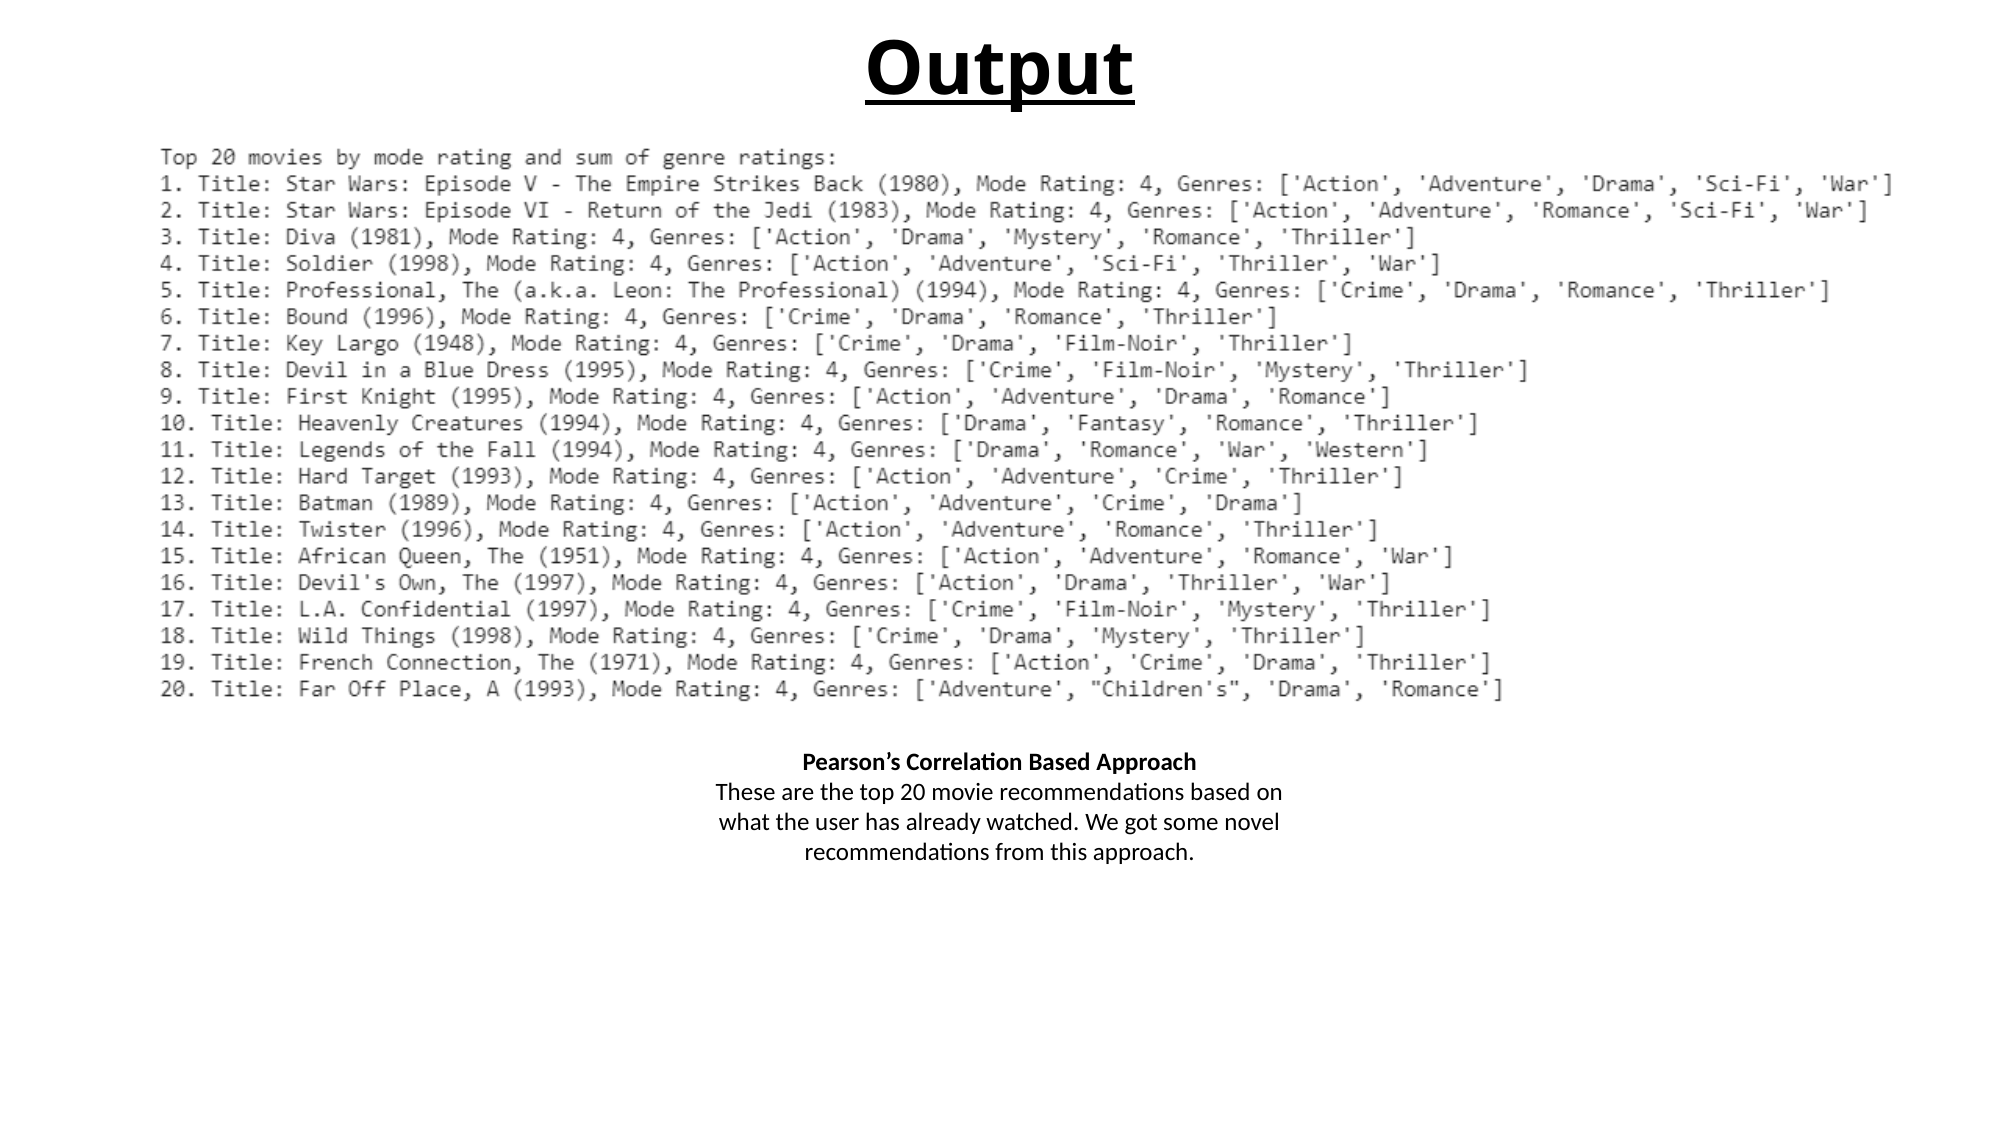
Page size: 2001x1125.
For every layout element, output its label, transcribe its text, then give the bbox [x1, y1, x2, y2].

text_box Pearson’s Correlation Based Approach These are the top 20 movie recommendations based on what the user has already watched. We got some novel recommendations from this approach. [683, 737, 1317, 873]
title Output [249, 20, 1750, 118]
picture [150, 135, 1902, 720]
